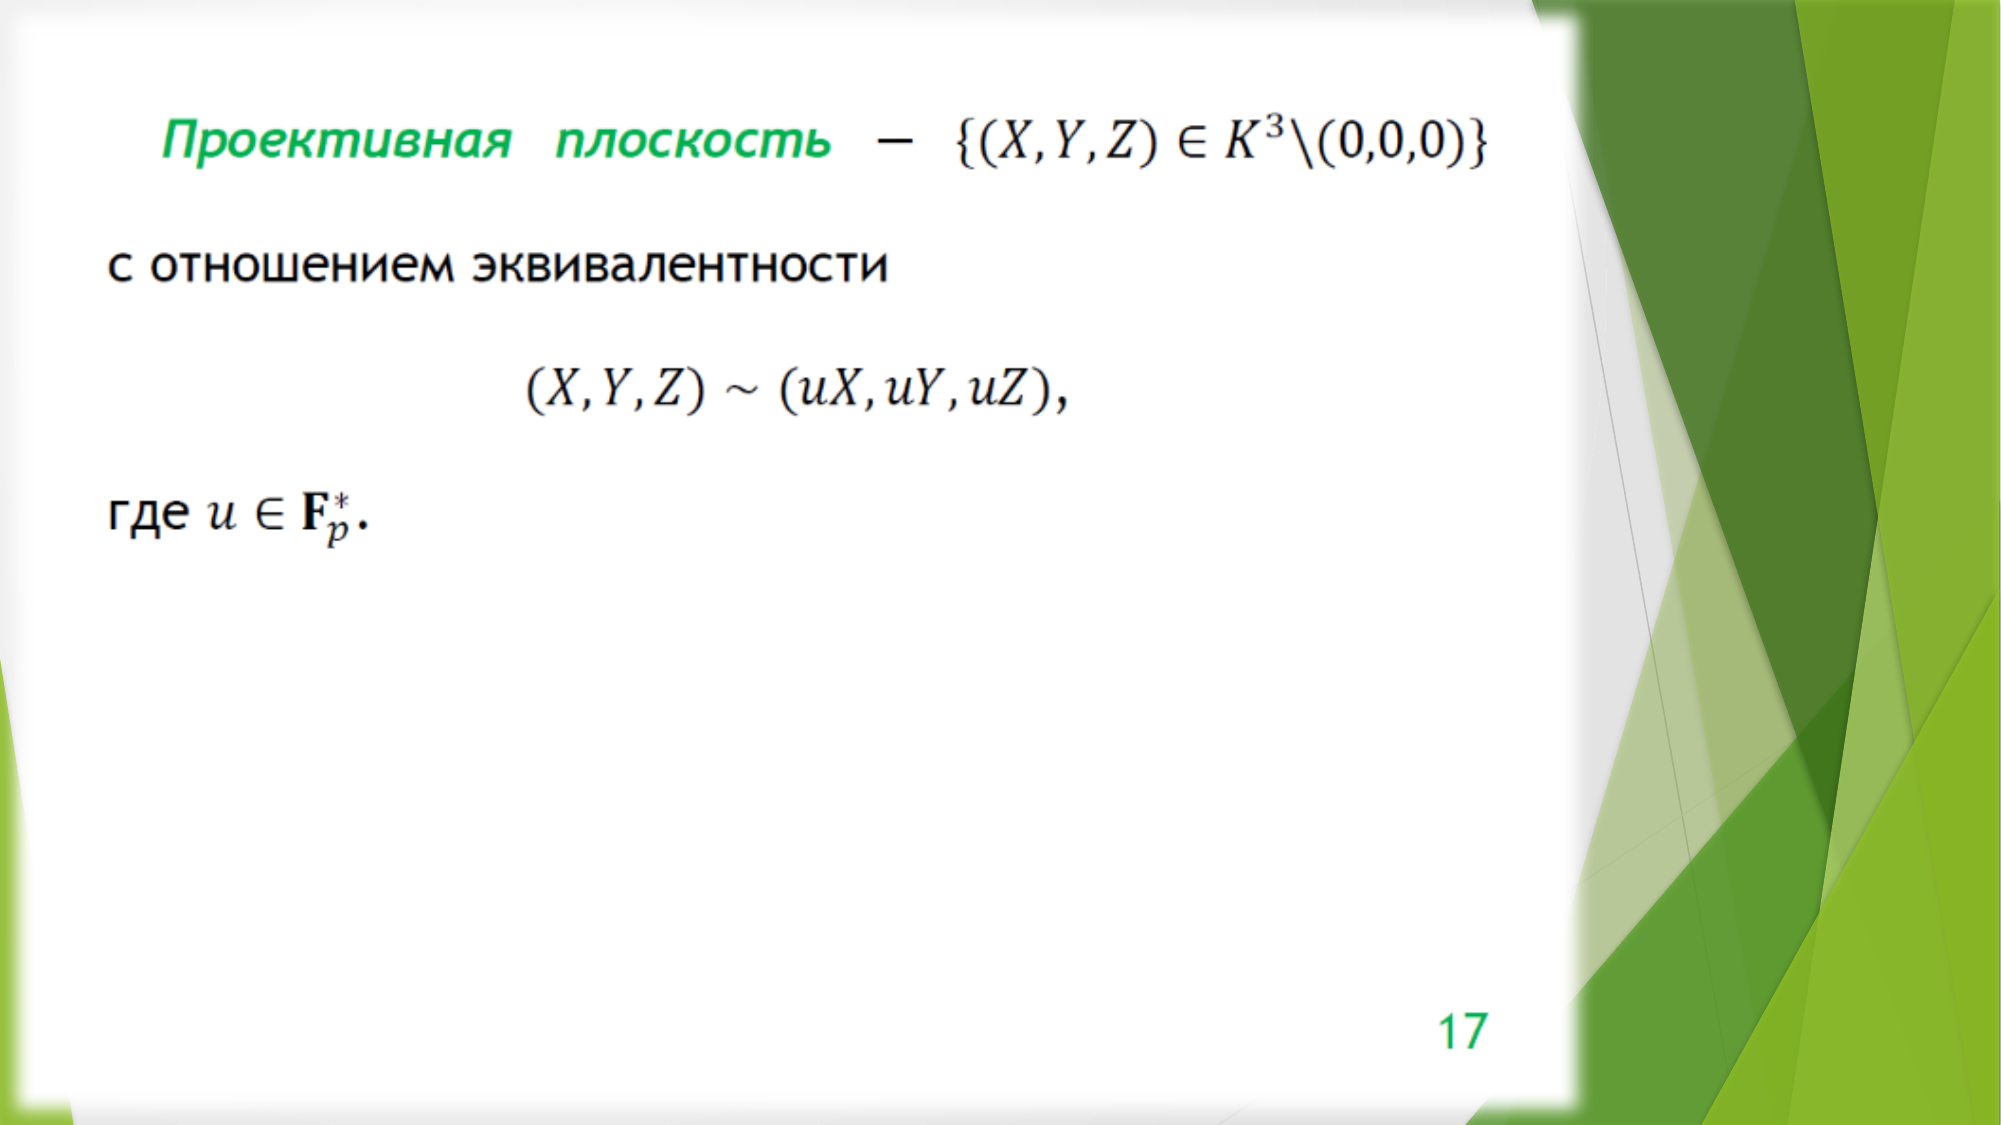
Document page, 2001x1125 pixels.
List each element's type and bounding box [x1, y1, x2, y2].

picture [0, 0, 1593, 1125]
